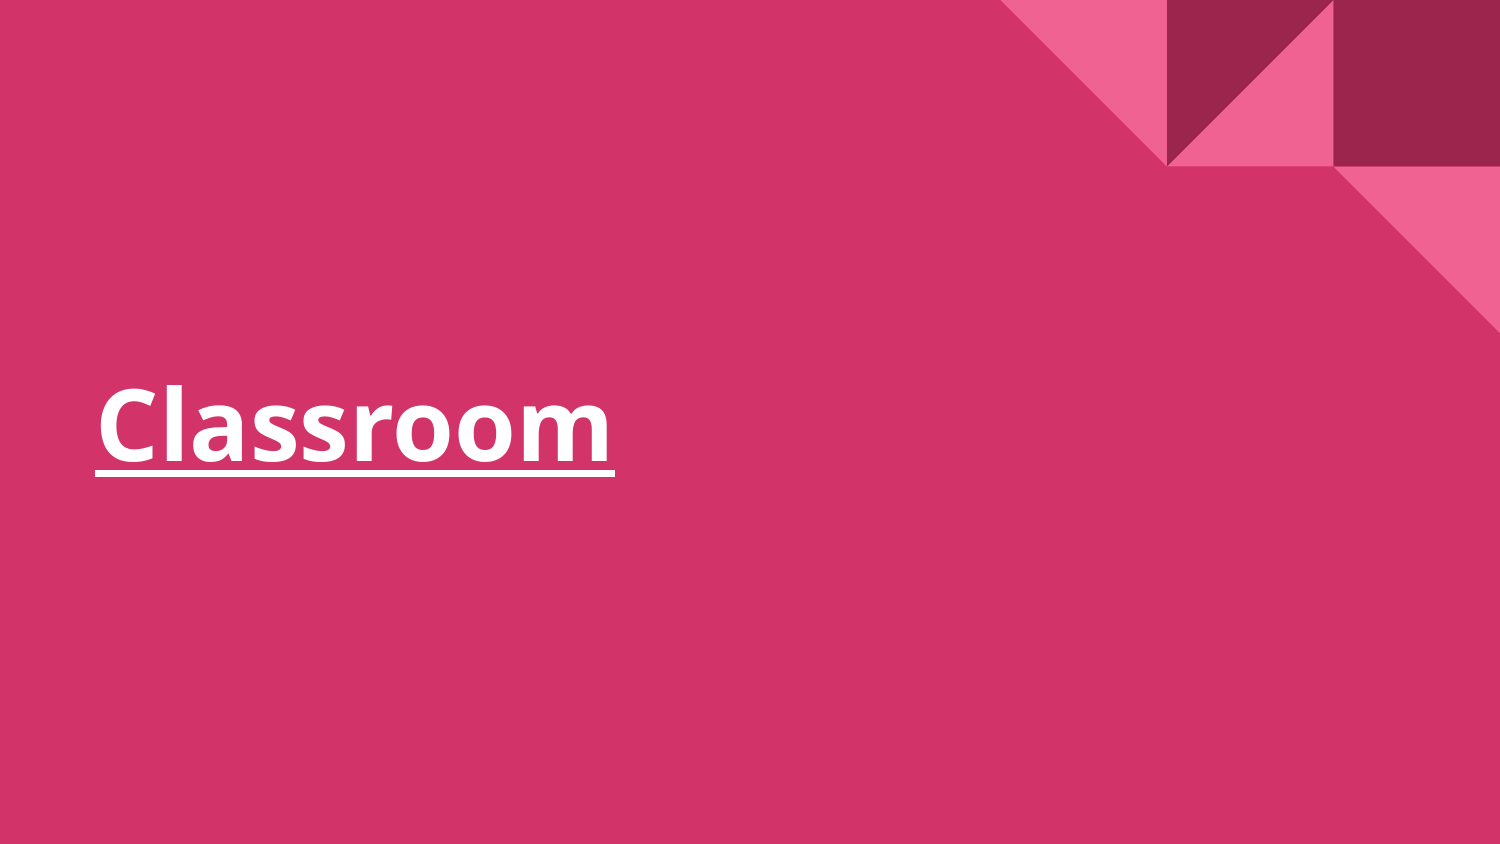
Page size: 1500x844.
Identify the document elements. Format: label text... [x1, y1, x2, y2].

title Classroom [80, 86, 1003, 758]
